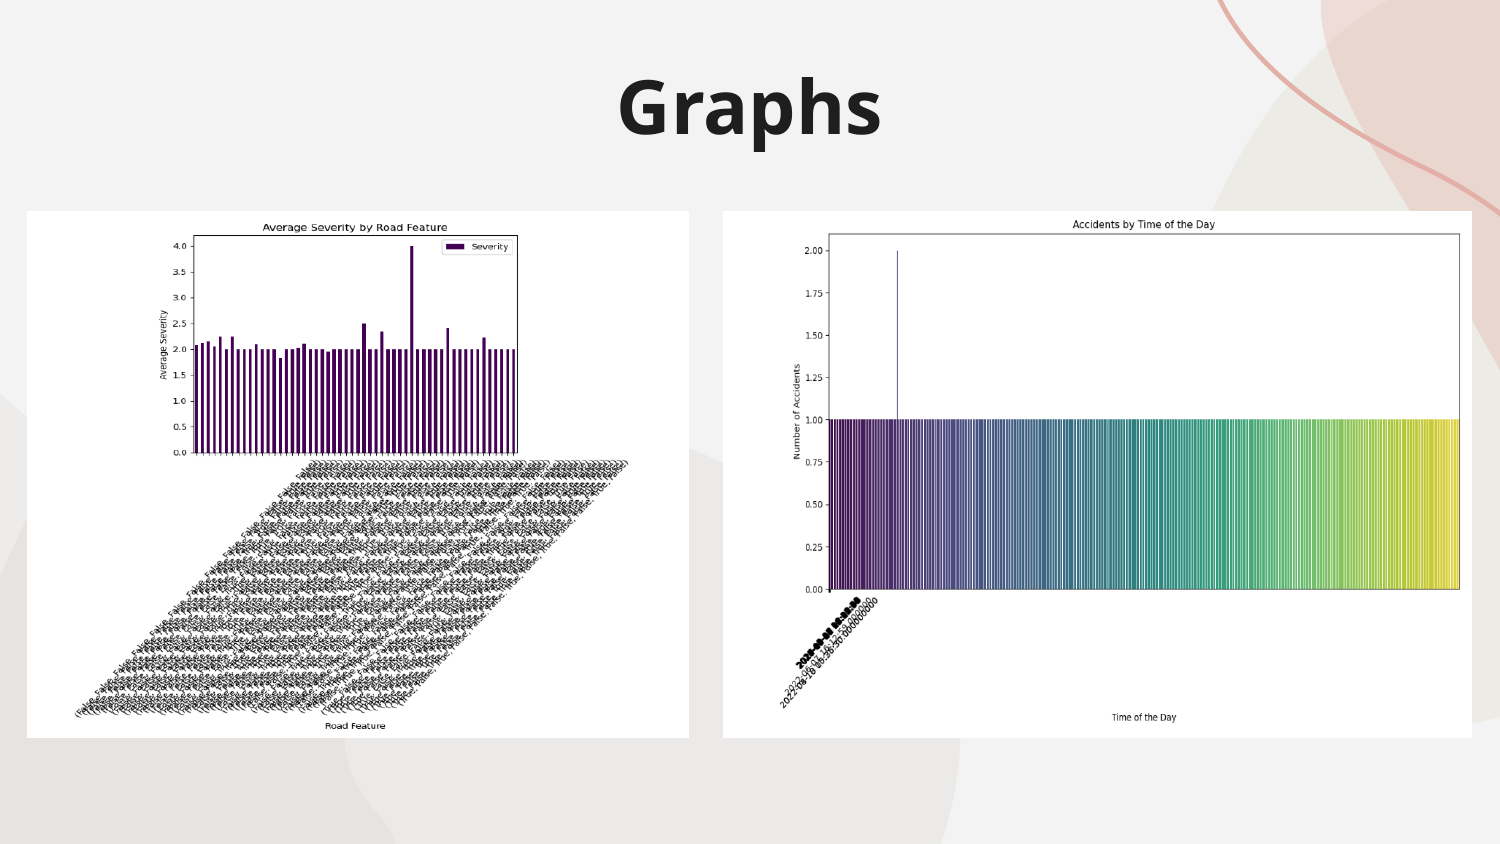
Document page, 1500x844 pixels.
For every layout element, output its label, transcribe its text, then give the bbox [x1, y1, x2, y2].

title Graphs [118, 50, 1382, 159]
picture [27, 211, 689, 739]
picture [723, 211, 1473, 739]
